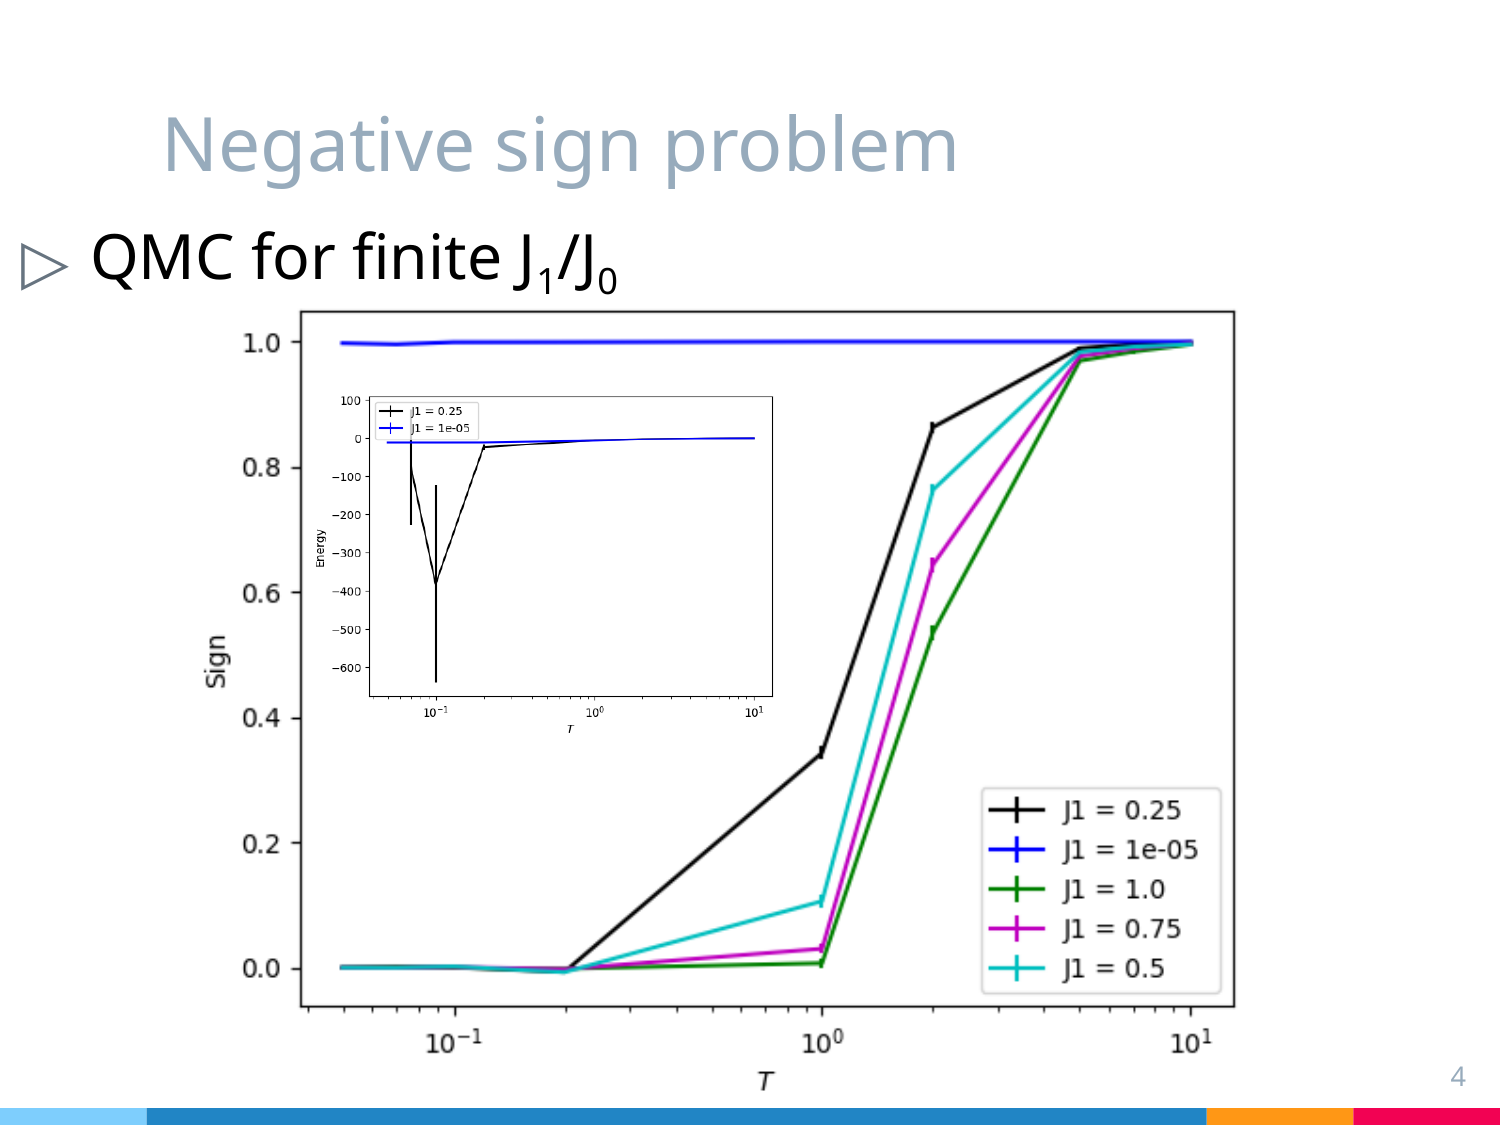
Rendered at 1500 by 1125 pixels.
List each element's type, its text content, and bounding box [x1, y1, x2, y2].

picture [150, 202, 1355, 1106]
slide_number 3 [1391, 1043, 1482, 1113]
list QMC for finite J1/J0 [0, 201, 151, 979]
title Negative sign problem [146, 14, 1207, 201]
